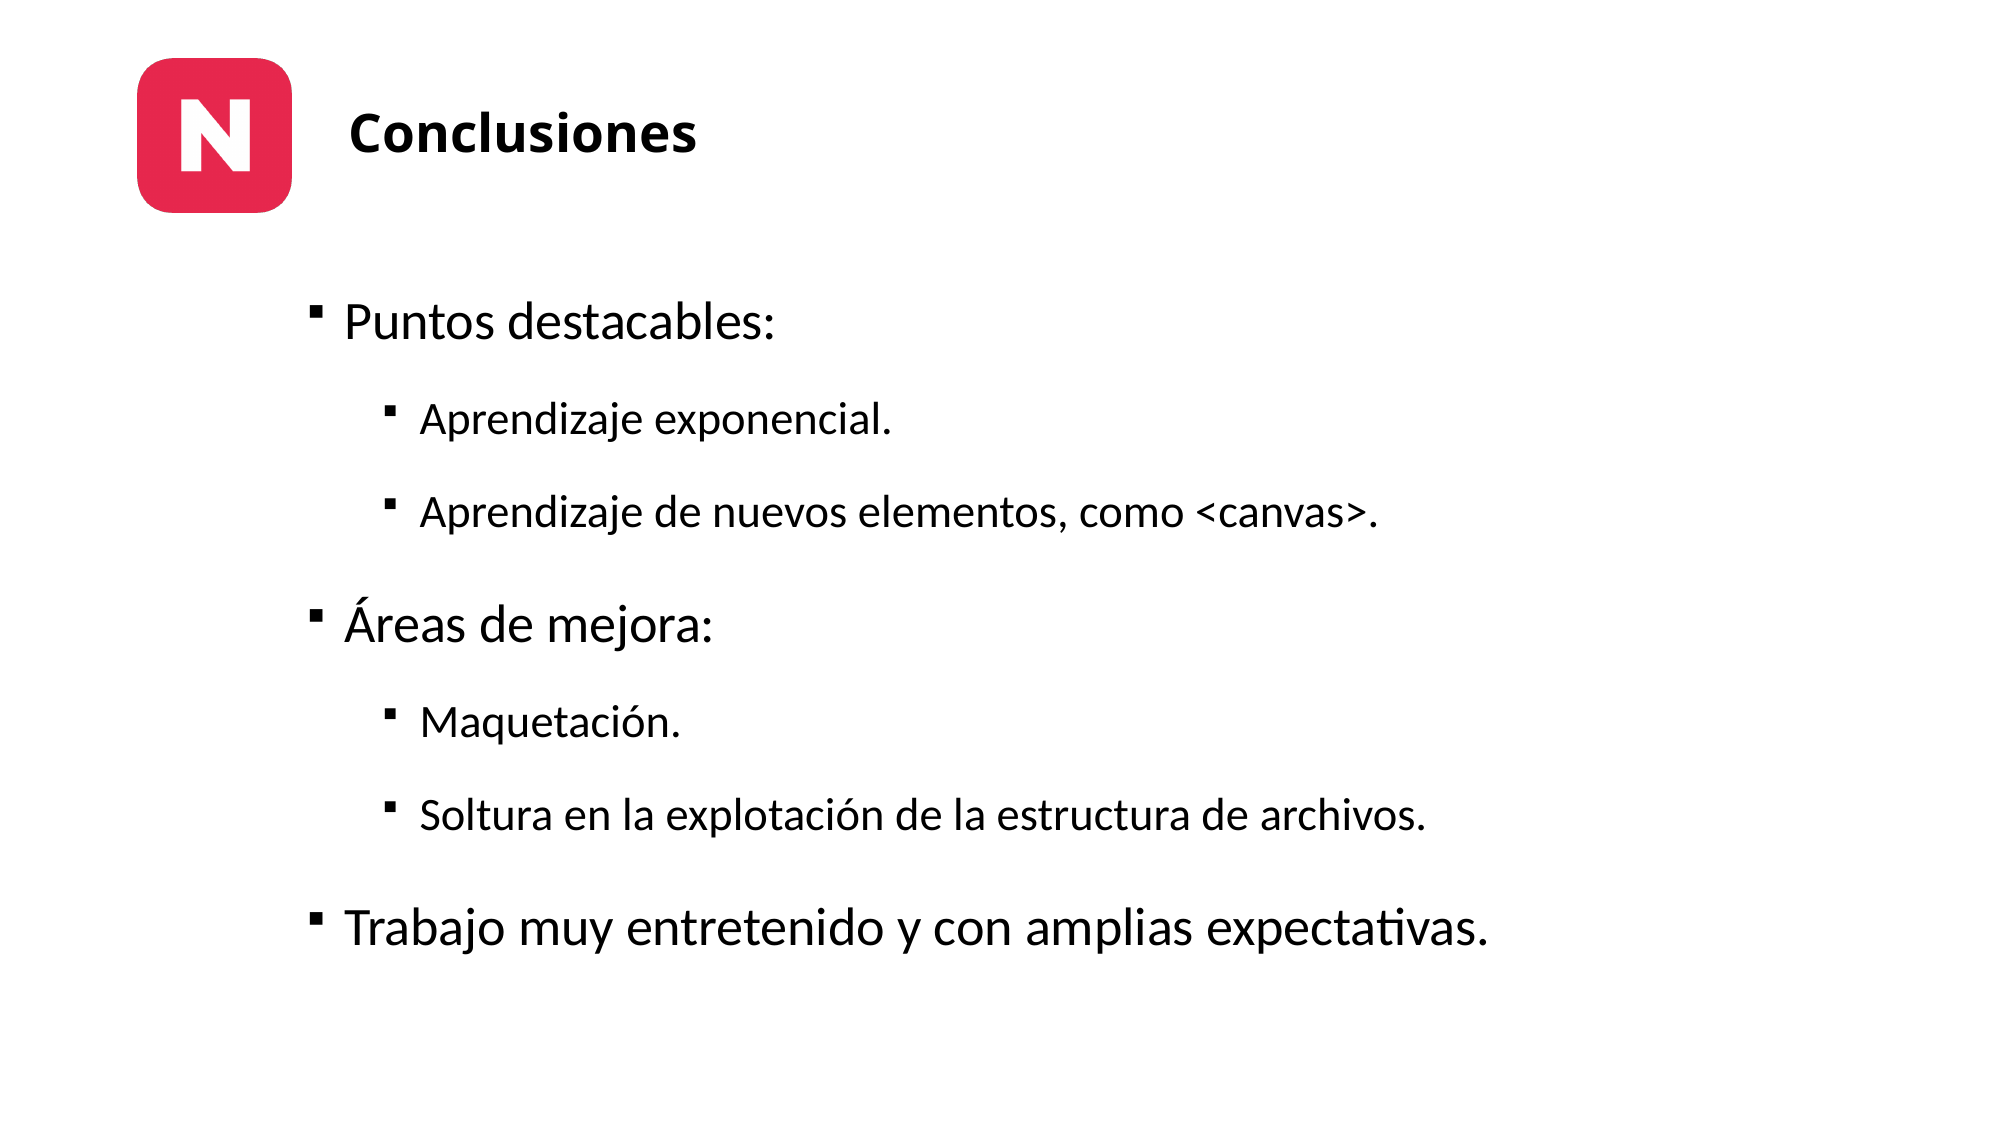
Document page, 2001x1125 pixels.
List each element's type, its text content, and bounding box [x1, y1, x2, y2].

list Puntos destacables: Aprendizaje exponencial. Aprendizaje de nuevos elementos, como <canvas>. Áreas de mejora: Maquetación. Soltura en la explotación de la estructura de archivos. Trabajo muy entretenido y con amplias expectativas. [291, 245, 1863, 969]
picture [137, 58, 292, 213]
title Conclusiones [333, 99, 1947, 173]
